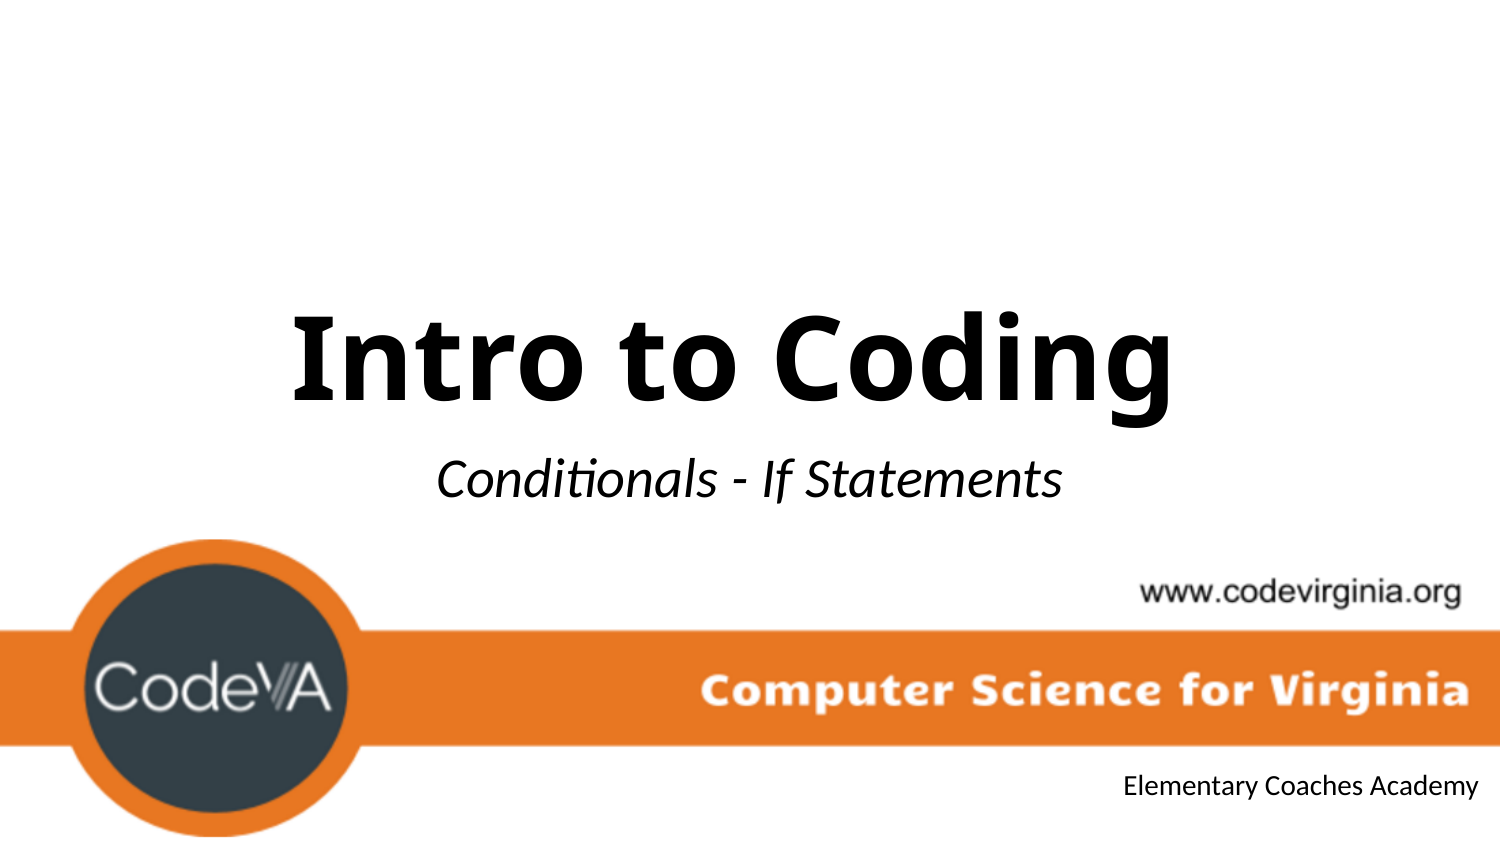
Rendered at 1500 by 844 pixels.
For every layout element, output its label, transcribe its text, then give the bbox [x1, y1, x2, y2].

title Intro to Coding [187, 138, 1313, 432]
picture [0, 530, 1500, 844]
subtitle Conditionals - If Statements [187, 443, 1313, 529]
